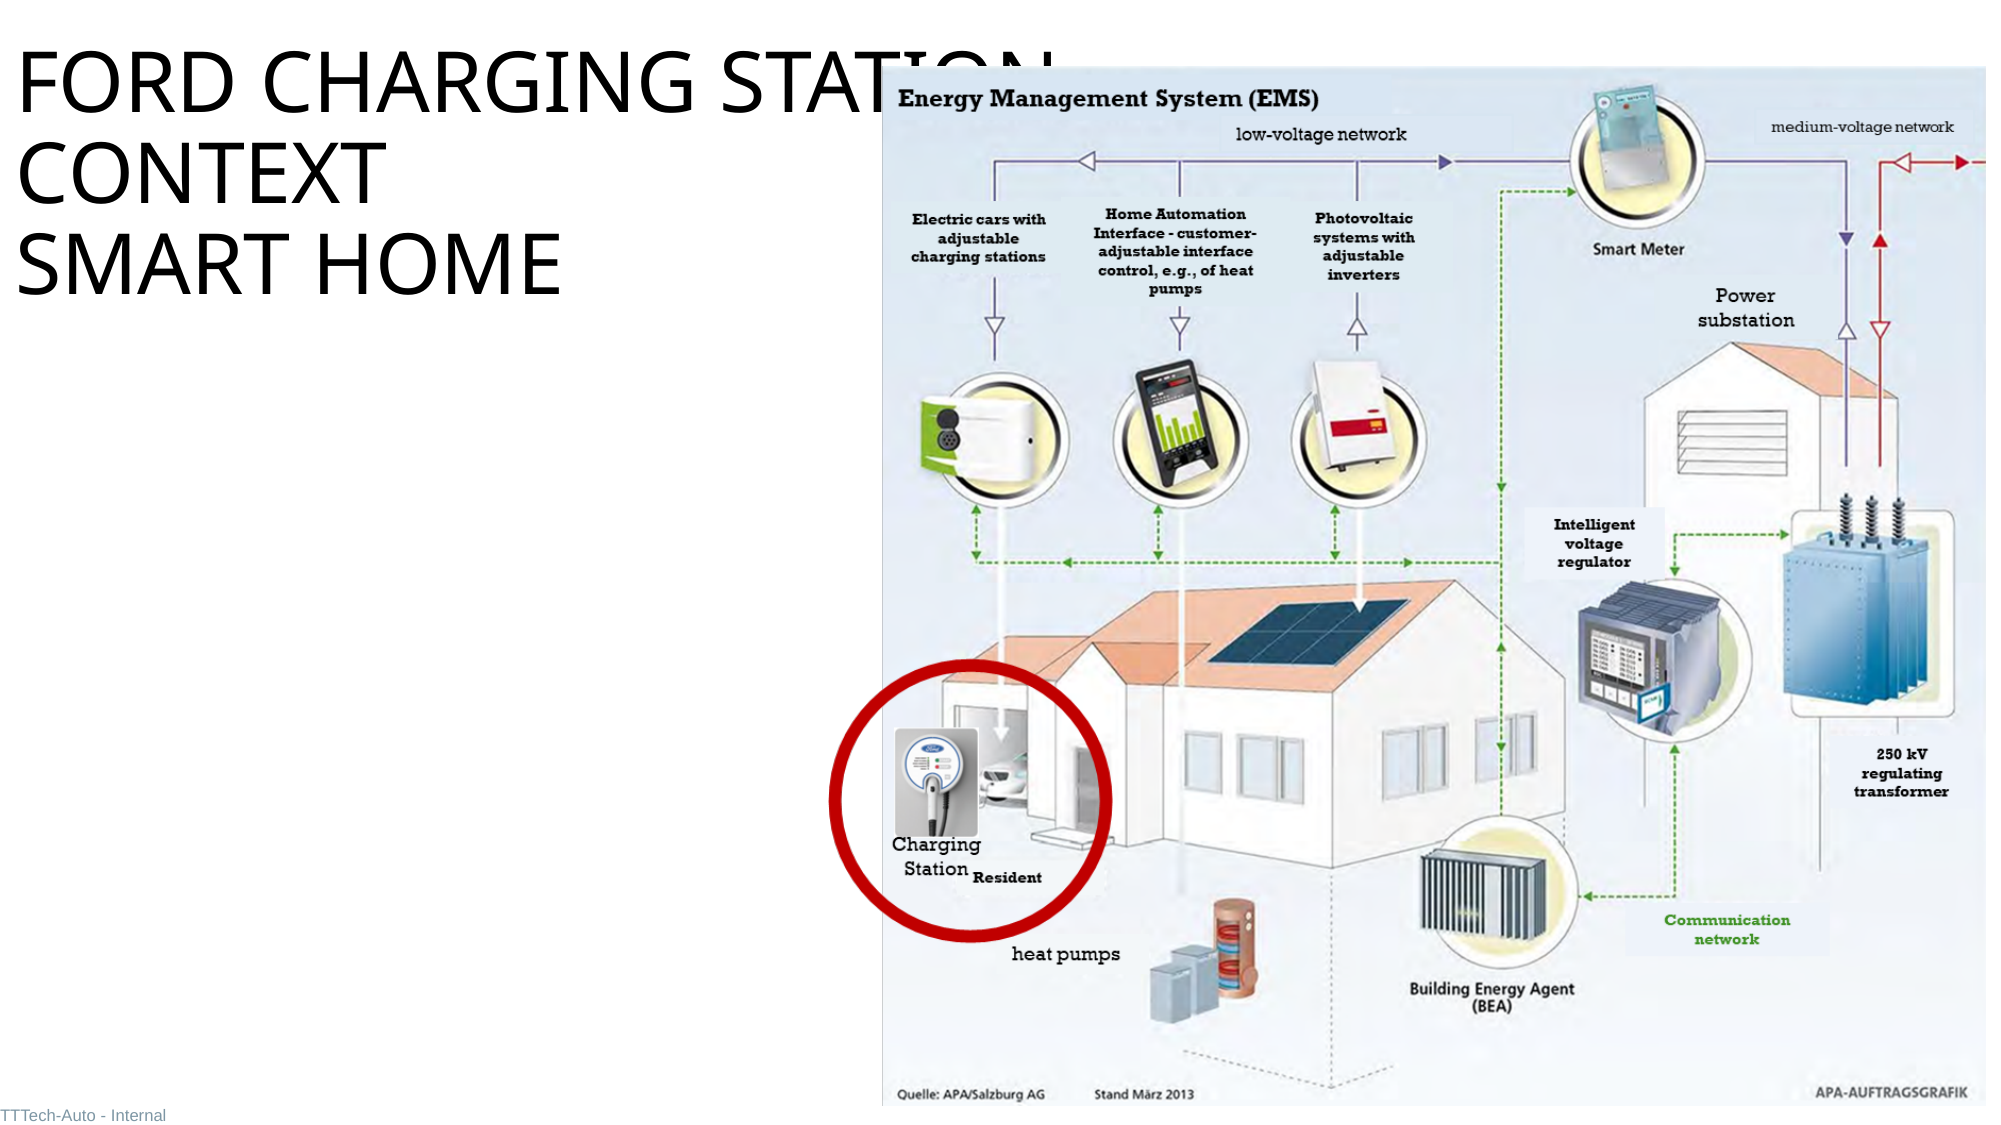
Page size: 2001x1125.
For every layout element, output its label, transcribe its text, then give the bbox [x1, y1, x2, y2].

title FORD Charging Station CONTEXT SMART HOME [0, 0, 1125, 353]
picture [828, 66, 1986, 1106]
